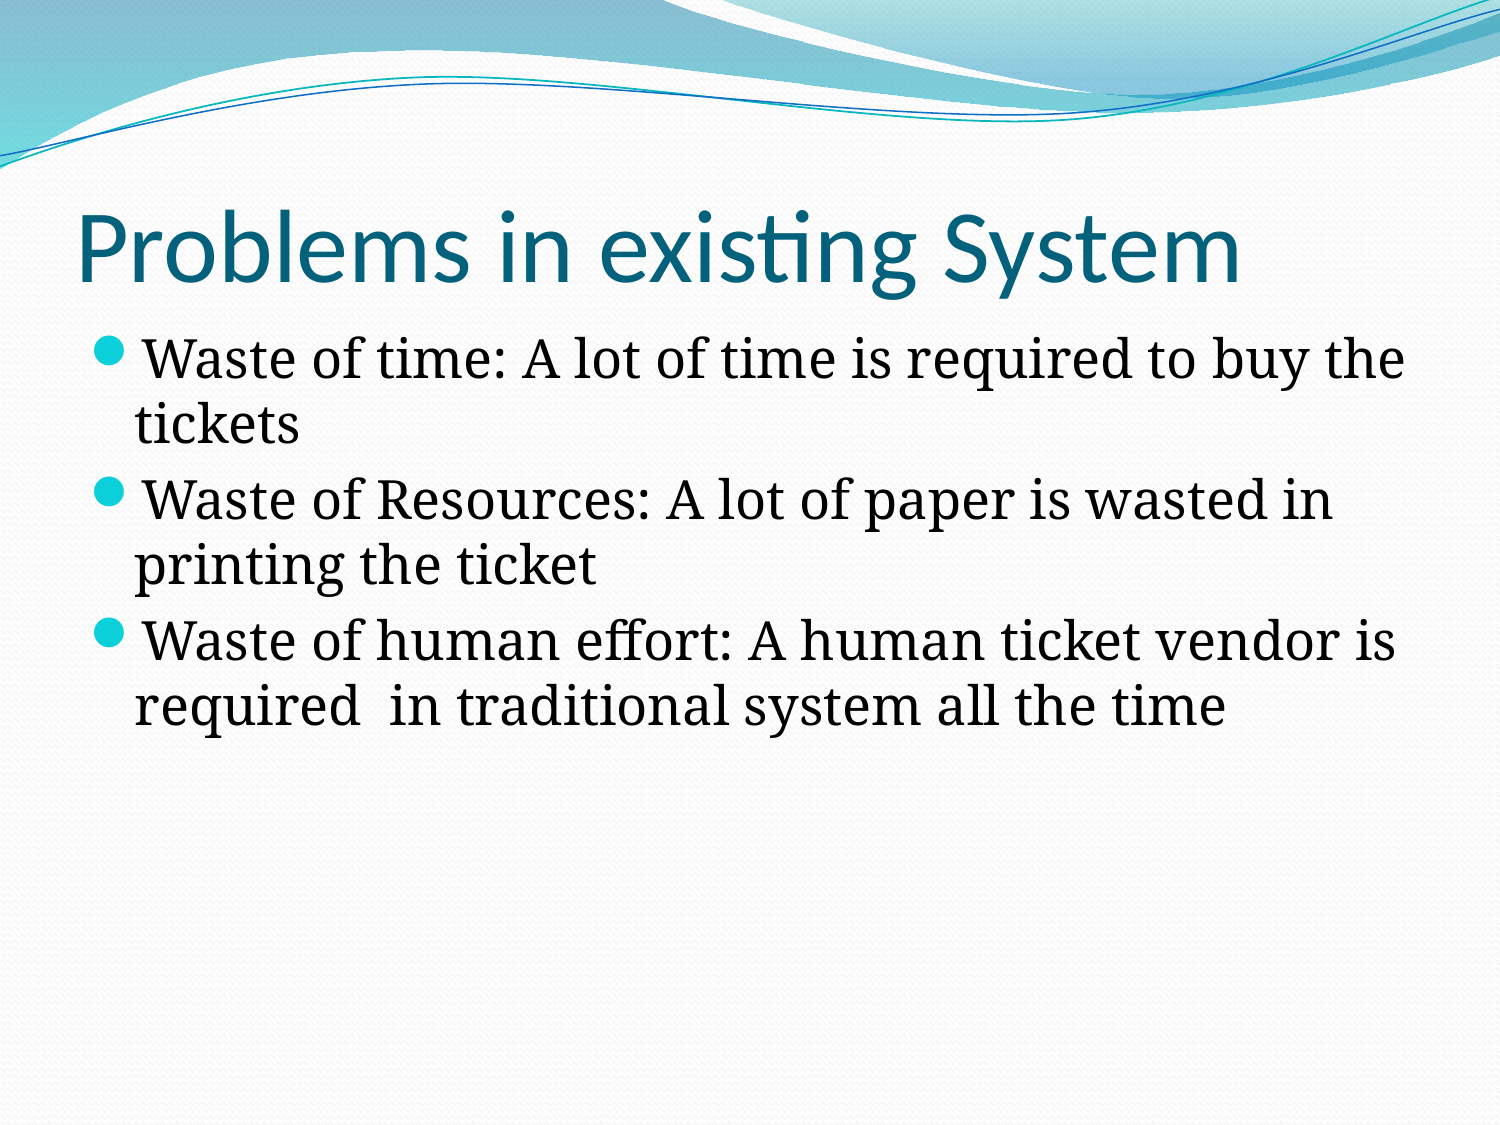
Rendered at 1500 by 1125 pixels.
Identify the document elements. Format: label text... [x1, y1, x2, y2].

list Waste of time: A lot of time is required to buy the tickets Waste of Resources: A lot of paper is wasted in printing the ticket Waste of human effort: A human ticket vendor is required in traditional system all the time [75, 317, 1425, 1038]
title Problems in existing System [75, 115, 1425, 303]
